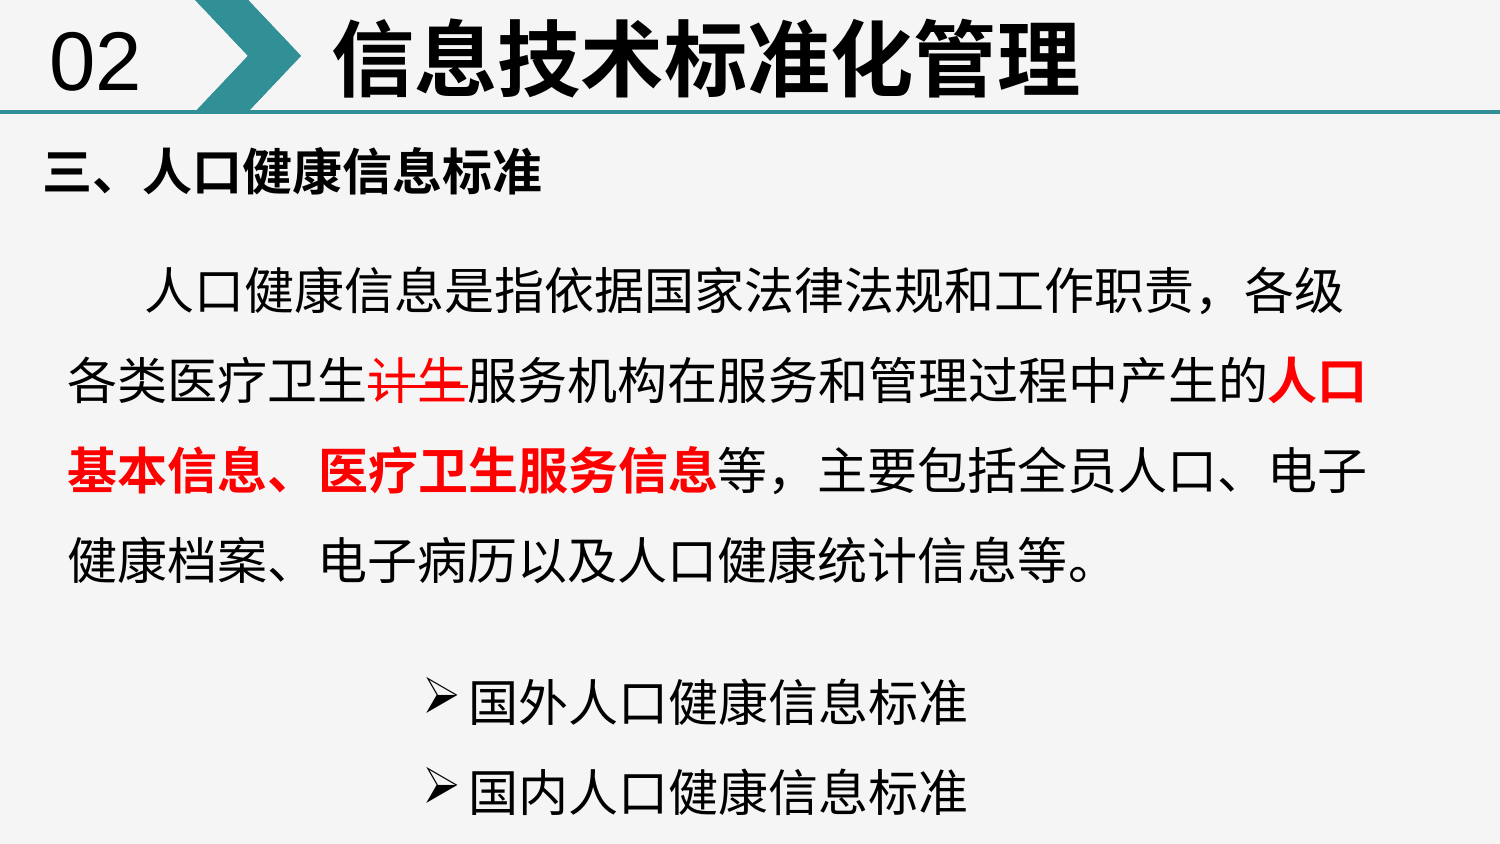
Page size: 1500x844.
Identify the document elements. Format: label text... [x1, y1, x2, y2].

text_box 02 [36, 1, 155, 109]
text_box 国外人口健康信息标准 国内人口健康信息标准 [407, 634, 1320, 830]
text_box [193, 0, 303, 109]
text_box 信息技术标准化管理 [318, 1, 1329, 109]
text_box 人口健康信息是指依据国家法律法规和工作职责，各级各类医疗卫生计生服务机构在服务和管理过程中产生的人口基本信息、医疗卫生服务信息等，主要包括全员人口、电子健康档案、电子病历以及人口健康统计信息等。 [53, 222, 1388, 598]
text_box 三、人口健康信息标准 [27, 133, 557, 209]
